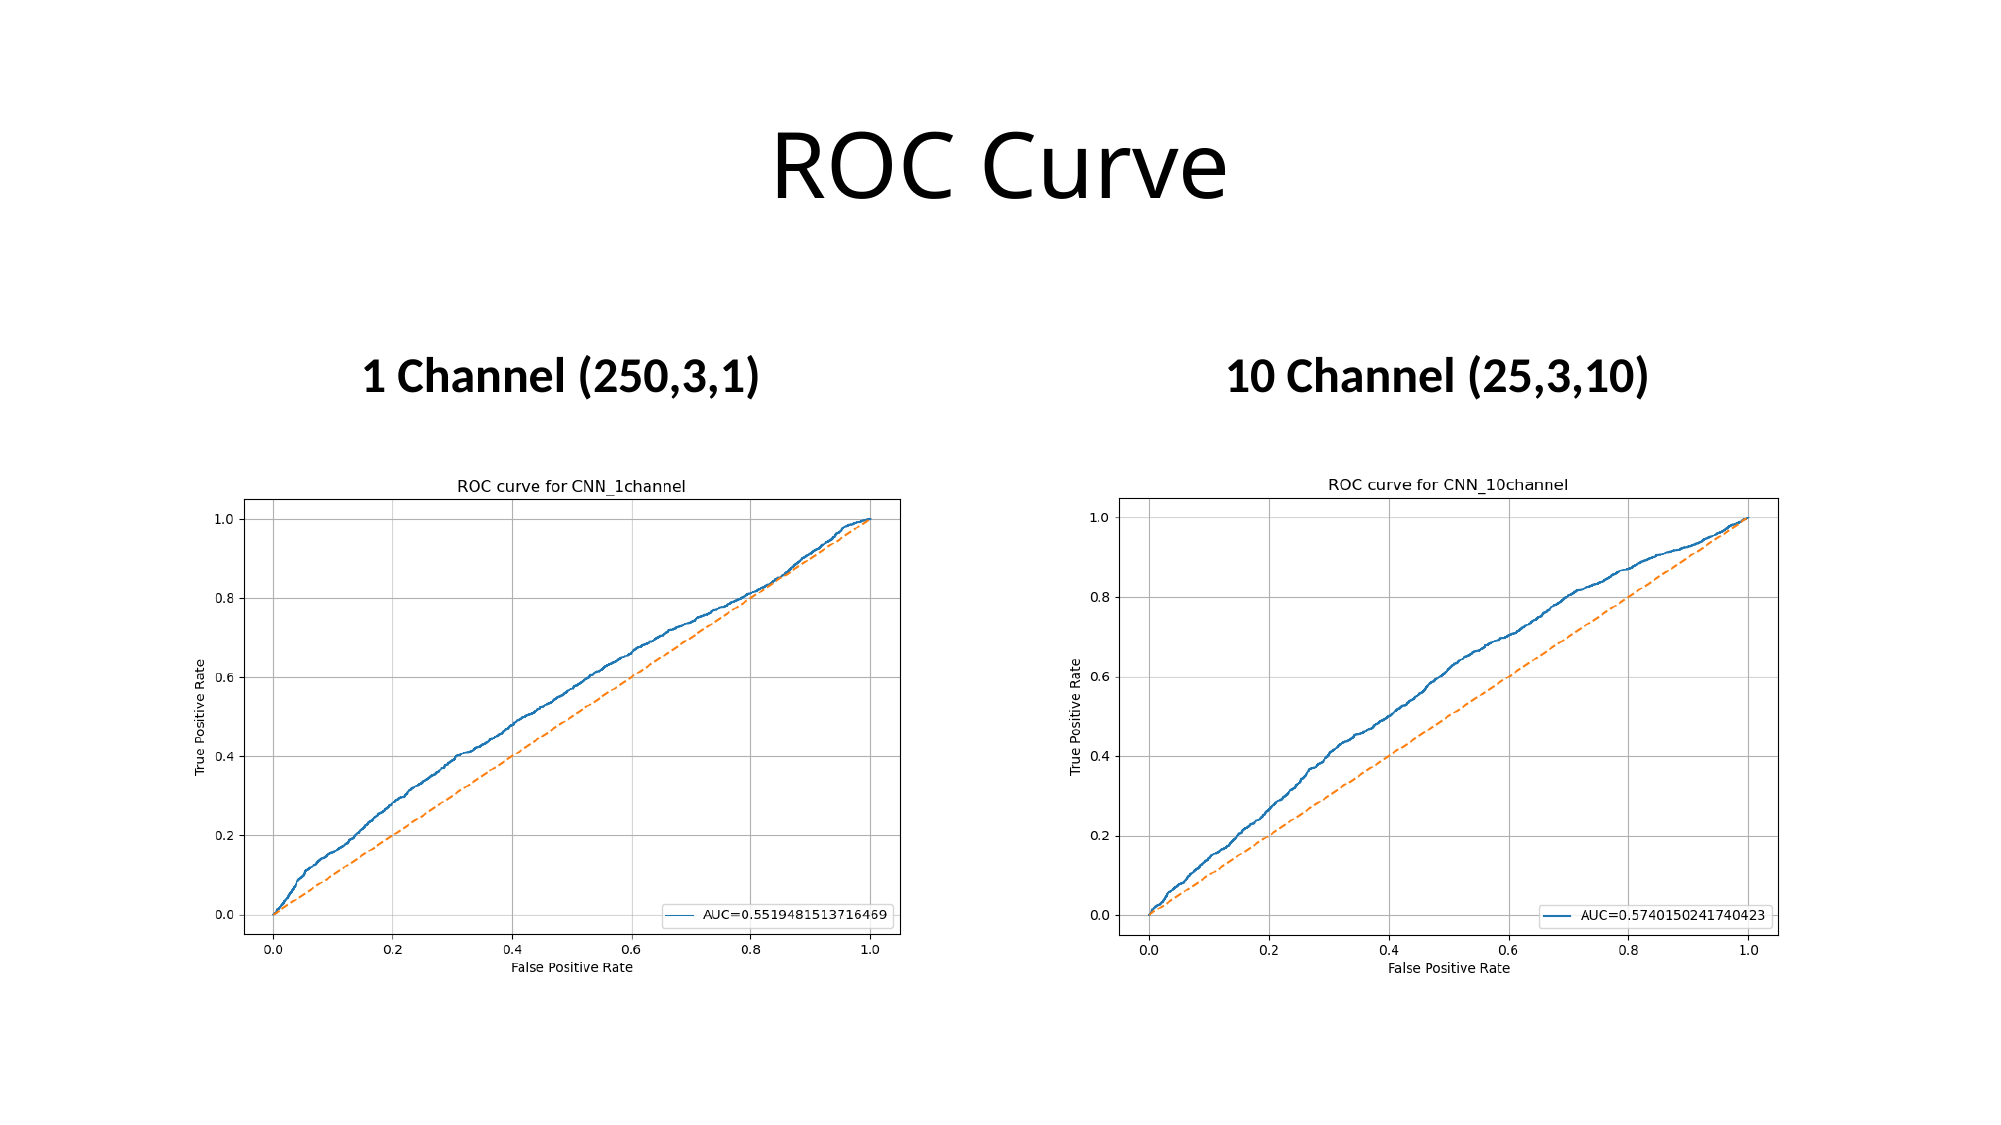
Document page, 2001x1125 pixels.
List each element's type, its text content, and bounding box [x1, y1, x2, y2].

list 10 Channel (25,3,10) [1012, 275, 1863, 411]
list 1 Channel (250,3,1) [137, 275, 984, 411]
title ROC Curve [137, 59, 1863, 278]
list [1012, 429, 1863, 997]
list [137, 431, 984, 996]
